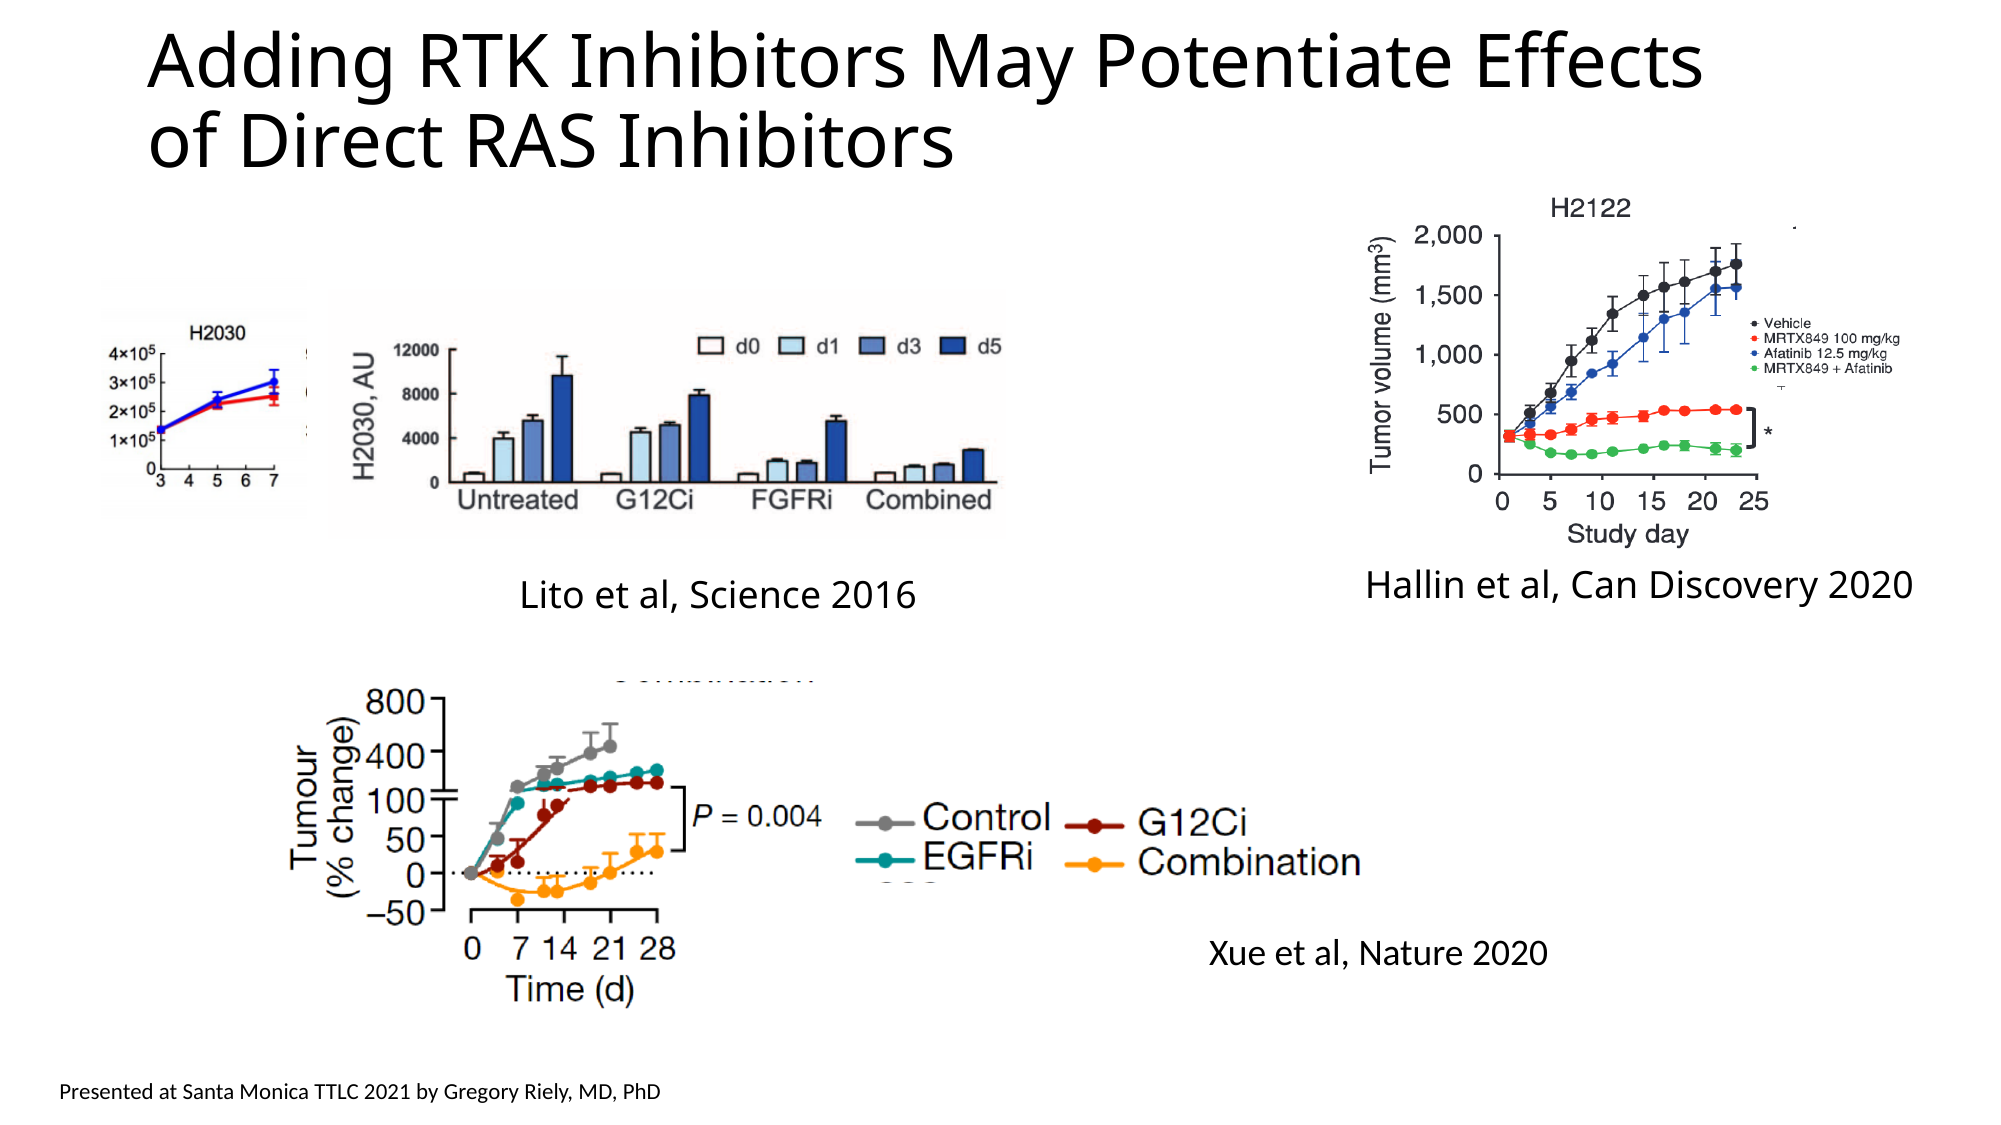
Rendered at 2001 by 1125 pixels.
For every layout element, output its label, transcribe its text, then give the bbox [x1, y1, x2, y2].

title Adding RTK Inhibitors May Potentiate Effects of Direct RAS Inhibitors [132, 14, 1796, 192]
picture [328, 289, 1014, 540]
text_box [1284, 127, 1906, 563]
text_box Xue et al, Nature 2020 [1194, 920, 1564, 980]
text_box Hallin et al, Can Discovery 2020 [1350, 553, 1930, 614]
text_box Lito et al, Science 2016 [504, 563, 933, 624]
picture [101, 278, 307, 529]
picture [282, 681, 1398, 1012]
text_box Presented at Santa Monica TTLC 2021 by Gregory Riely, MD, PhD [44, 1069, 1161, 1112]
